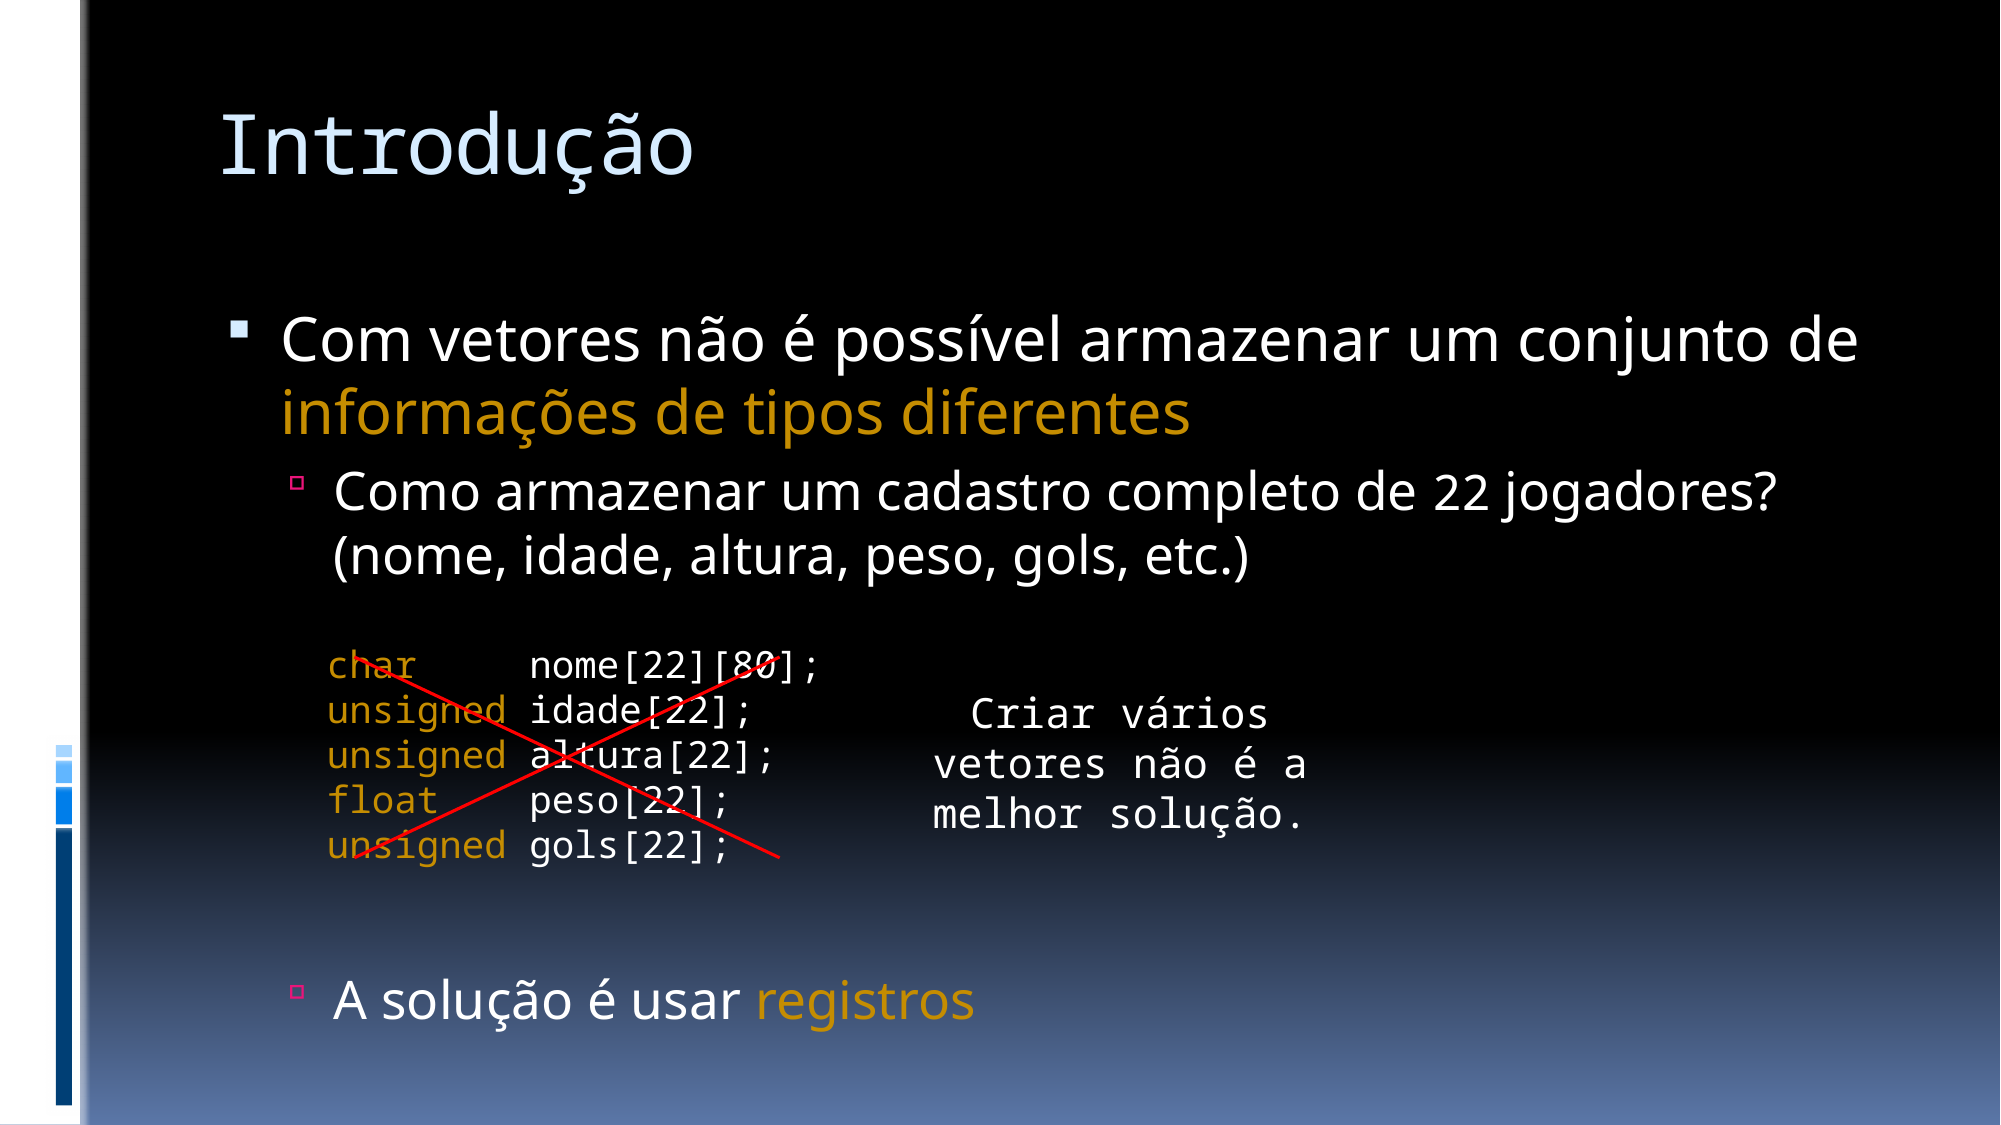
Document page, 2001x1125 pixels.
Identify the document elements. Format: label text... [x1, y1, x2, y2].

title Introdução [200, 83, 1900, 234]
text_box char nome[22][80]; unsigned idade[22]; unsigned altura[22]; float peso[22]; unsigned gols[22]; [312, 633, 837, 874]
text_box Criar vários vetores não é a melhor solução. [862, 679, 1378, 845]
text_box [353, 656, 781, 859]
list Com vetores não é possível armazenar um conjunto de informações de tipos diferentes Como armazenar um cadastro completo de 22 jogadores? (nome, idade, altura, peso, gols, etc.) A solução é usar registros [200, 292, 1900, 1043]
